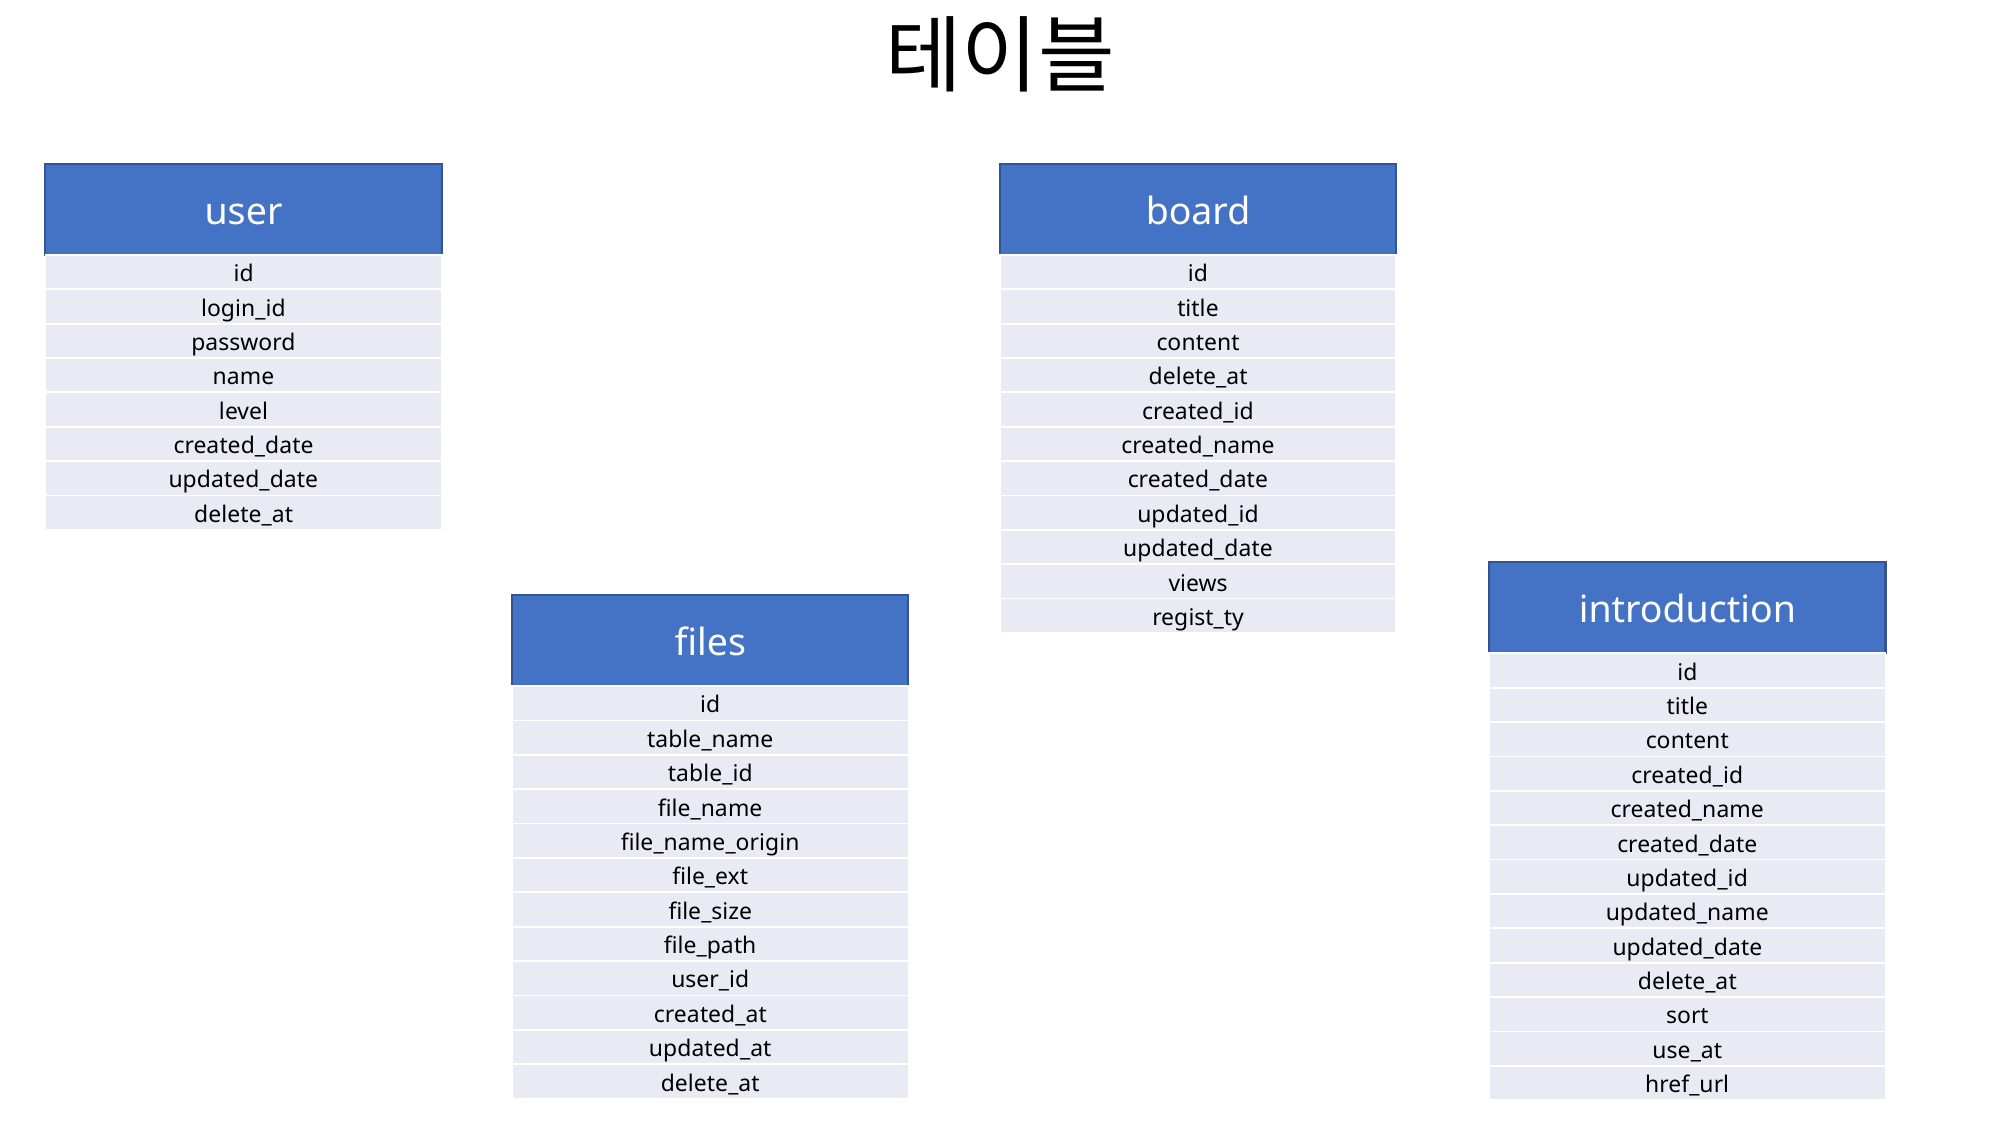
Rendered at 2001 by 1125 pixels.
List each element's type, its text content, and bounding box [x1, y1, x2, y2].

table_cell title [1001, 290, 1395, 323]
table_cell file_size [513, 893, 908, 926]
table_cell name [46, 359, 441, 391]
table_cell login_id [46, 290, 441, 323]
text_box 테이블 [0, 0, 2000, 110]
table_cell file_ext [513, 859, 908, 891]
text_box board [999, 163, 1397, 254]
table_cell password [46, 325, 441, 357]
table_cell delete_at [1001, 359, 1395, 391]
table_cell delete_at [1490, 964, 1885, 996]
table_cell updated_date [1001, 531, 1395, 563]
text_box files [511, 594, 909, 685]
table_cell created_id [1490, 757, 1885, 790]
table_cell href_url [1490, 1067, 1885, 1099]
table_cell updated_name [1490, 895, 1885, 927]
table_cell views [1001, 565, 1395, 598]
table_cell table_id [513, 756, 908, 788]
table_cell sort [1490, 998, 1885, 1031]
table_cell user_id [513, 962, 908, 995]
table_cell use_at [1490, 1032, 1885, 1065]
table_header id [46, 256, 441, 288]
table_cell table_name [513, 721, 908, 754]
table_cell file_name [513, 790, 908, 823]
table_cell title [1490, 689, 1885, 721]
table_header id [1001, 256, 1395, 288]
table_cell created_name [1490, 792, 1885, 824]
table_cell created_at [513, 996, 908, 1029]
table_cell updated_date [46, 462, 441, 495]
table_header id [1490, 654, 1885, 687]
table_cell delete_at [46, 496, 441, 529]
table_cell created_date [46, 428, 441, 460]
table_header id [513, 687, 908, 720]
table_cell created_id [1001, 393, 1395, 426]
table_cell updated_date [1490, 929, 1885, 962]
table_cell level [46, 393, 441, 426]
table_cell updated_id [1001, 496, 1395, 529]
table_cell updated_at [513, 1031, 908, 1063]
table_cell created_date [1490, 826, 1885, 859]
table_cell content [1490, 723, 1885, 756]
table_cell content [1001, 325, 1395, 357]
table_cell regist_ty [1001, 599, 1395, 632]
text_box introduction [1488, 561, 1887, 654]
table_cell file_name_origin [513, 824, 908, 857]
text_box user [44, 163, 443, 254]
table_cell file_path [513, 928, 908, 960]
table_cell created_name [1001, 428, 1395, 460]
table_cell created_date [1001, 462, 1395, 495]
table_cell delete_at [513, 1065, 908, 1098]
table_cell updated_id [1490, 860, 1885, 893]
